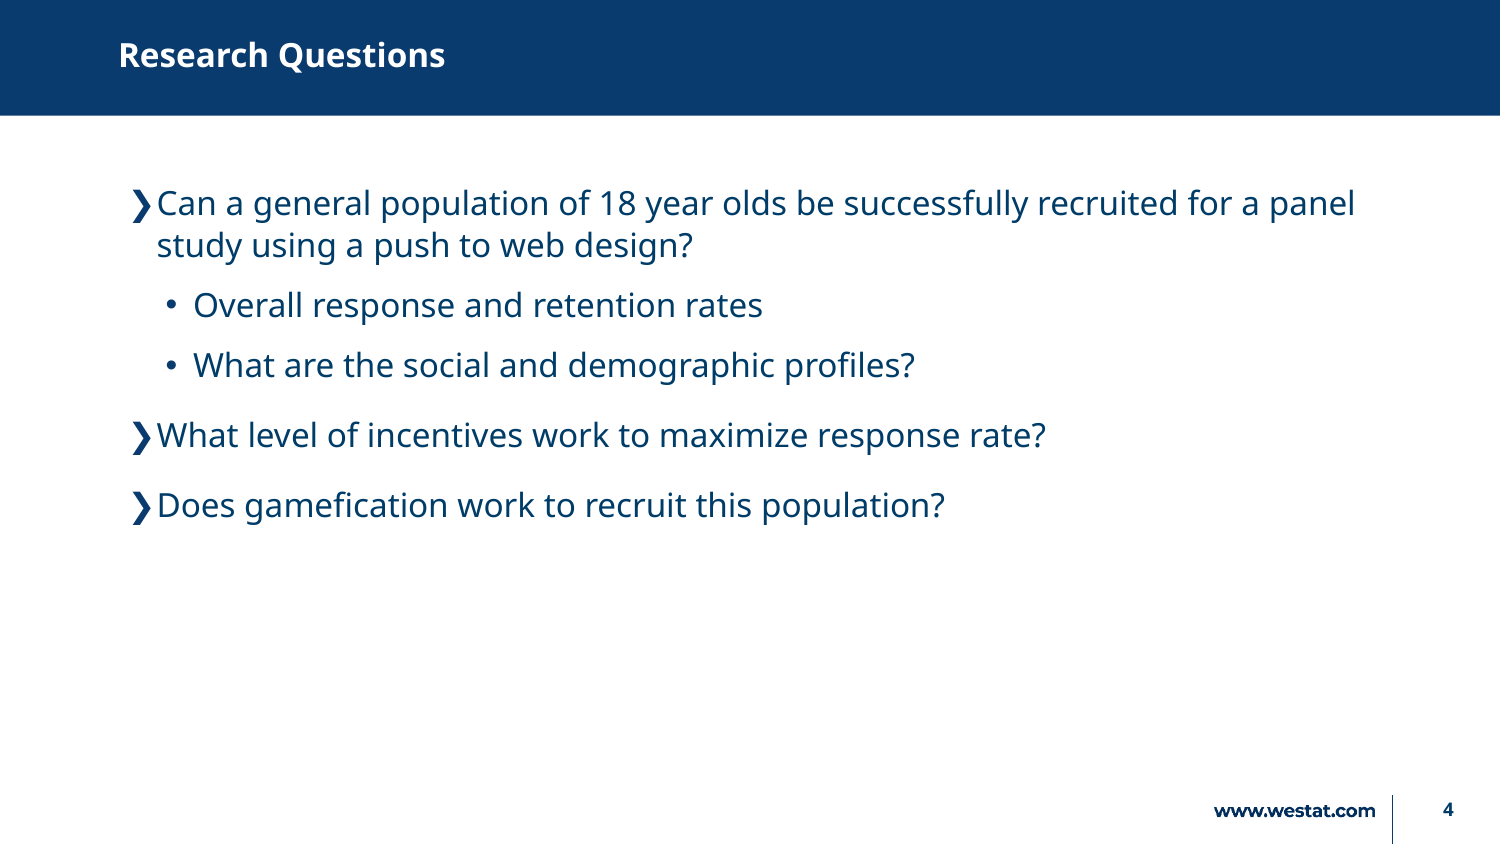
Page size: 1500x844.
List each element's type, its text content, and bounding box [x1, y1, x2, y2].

list Can a general population of 18 year olds be successfully recruited for a panel study using a push to web design? Overall response and retention rates What are the social and demographic profiles? What level of incentives work to maximize response rate? Does gamefication work to recruit this population? [103, 173, 1397, 760]
picture [1206, 796, 1383, 825]
slide_number 4 [1396, 788, 1500, 834]
title Research Questions [103, 0, 1326, 114]
